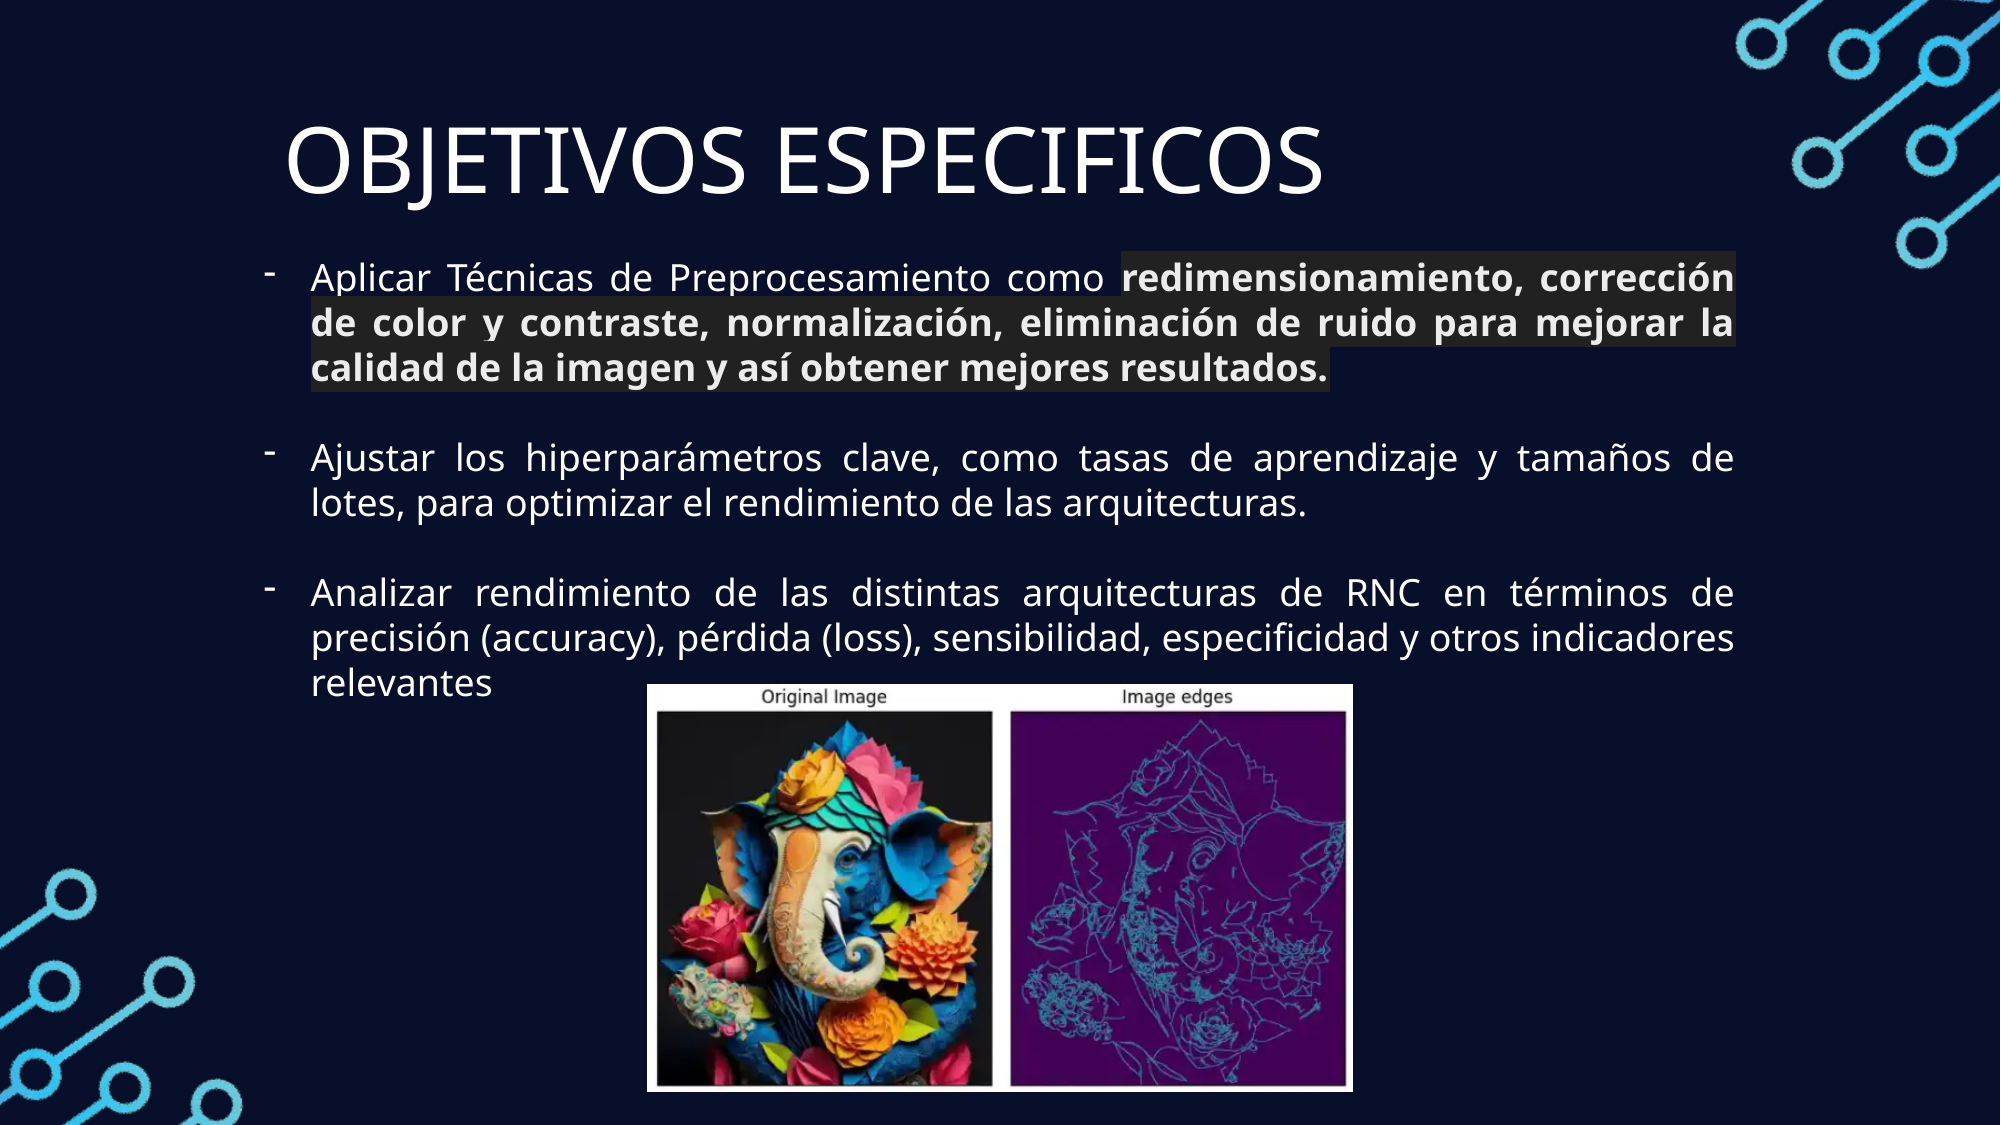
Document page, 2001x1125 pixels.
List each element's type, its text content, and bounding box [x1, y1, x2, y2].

text_box OBJETIVOS ESPECIFICOS [269, 95, 1567, 201]
picture [0, 540, 524, 1125]
picture [1418, 0, 2000, 600]
text_box Aplicar Técnicas de Preprocesamiento como redimensionamiento, corrección de color y contraste, normalización, eliminación de ruido para mejorar la calidad de la imagen y así obtener mejores resultados. Ajustar los hiperparámetros clave, como tasas de aprendizaje y tamaños de lotes, para optimizar el rendimiento de las arquitecturas. Analizar rendimiento de las distintas arquitecturas de RNC en términos de precisión (accuracy), pérdida (loss), sensibilidad, especificidad y otros indicadores relevantes [248, 201, 1751, 712]
picture [647, 683, 1353, 1092]
